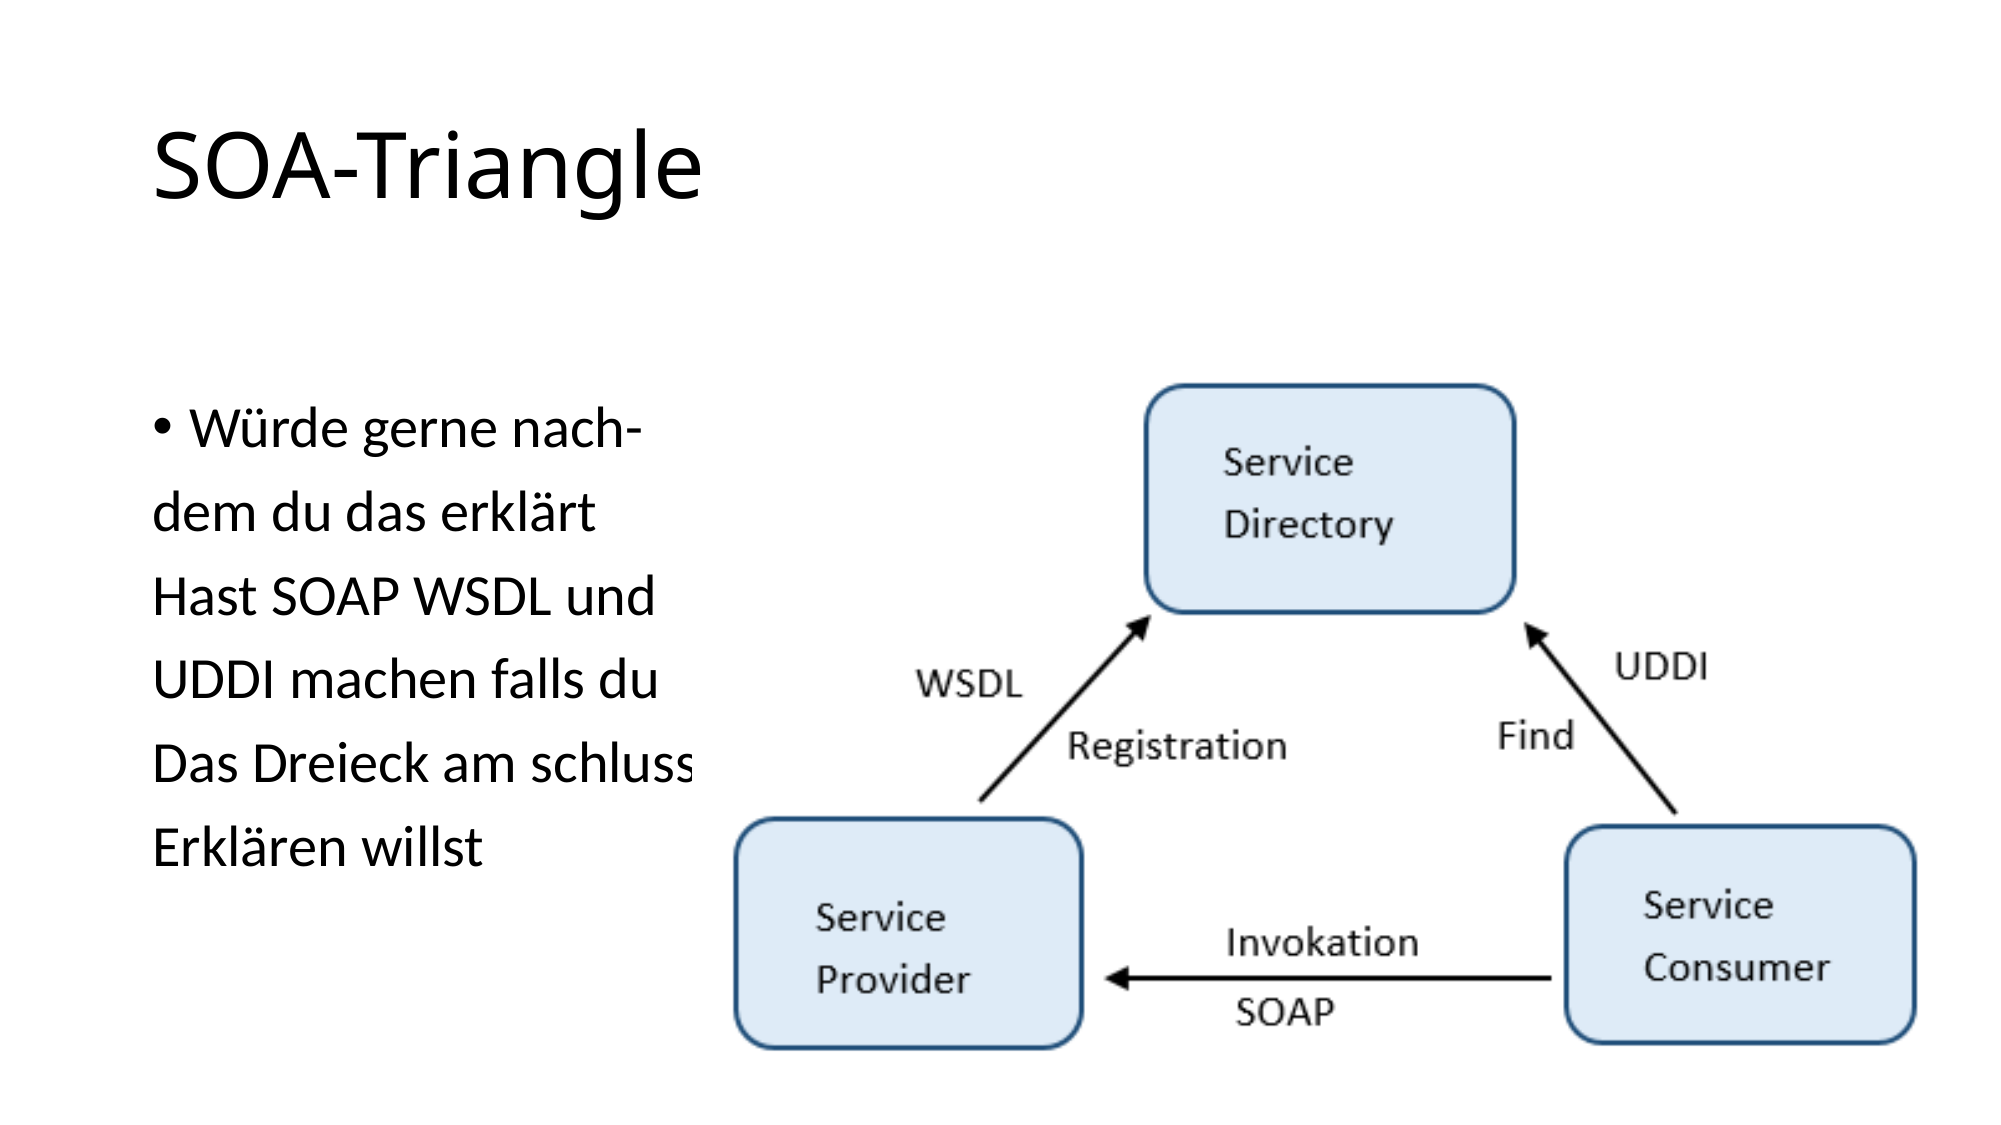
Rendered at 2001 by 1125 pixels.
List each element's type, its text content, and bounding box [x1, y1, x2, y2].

picture [691, 277, 1945, 1071]
list Würde gerne nach- dem du das erklärt Hast SOAP WSDL und UDDI machen falls du Das Dreieck am schluss Erklären willst [137, 299, 691, 1014]
title SOA-Triangle [137, 59, 1863, 278]
